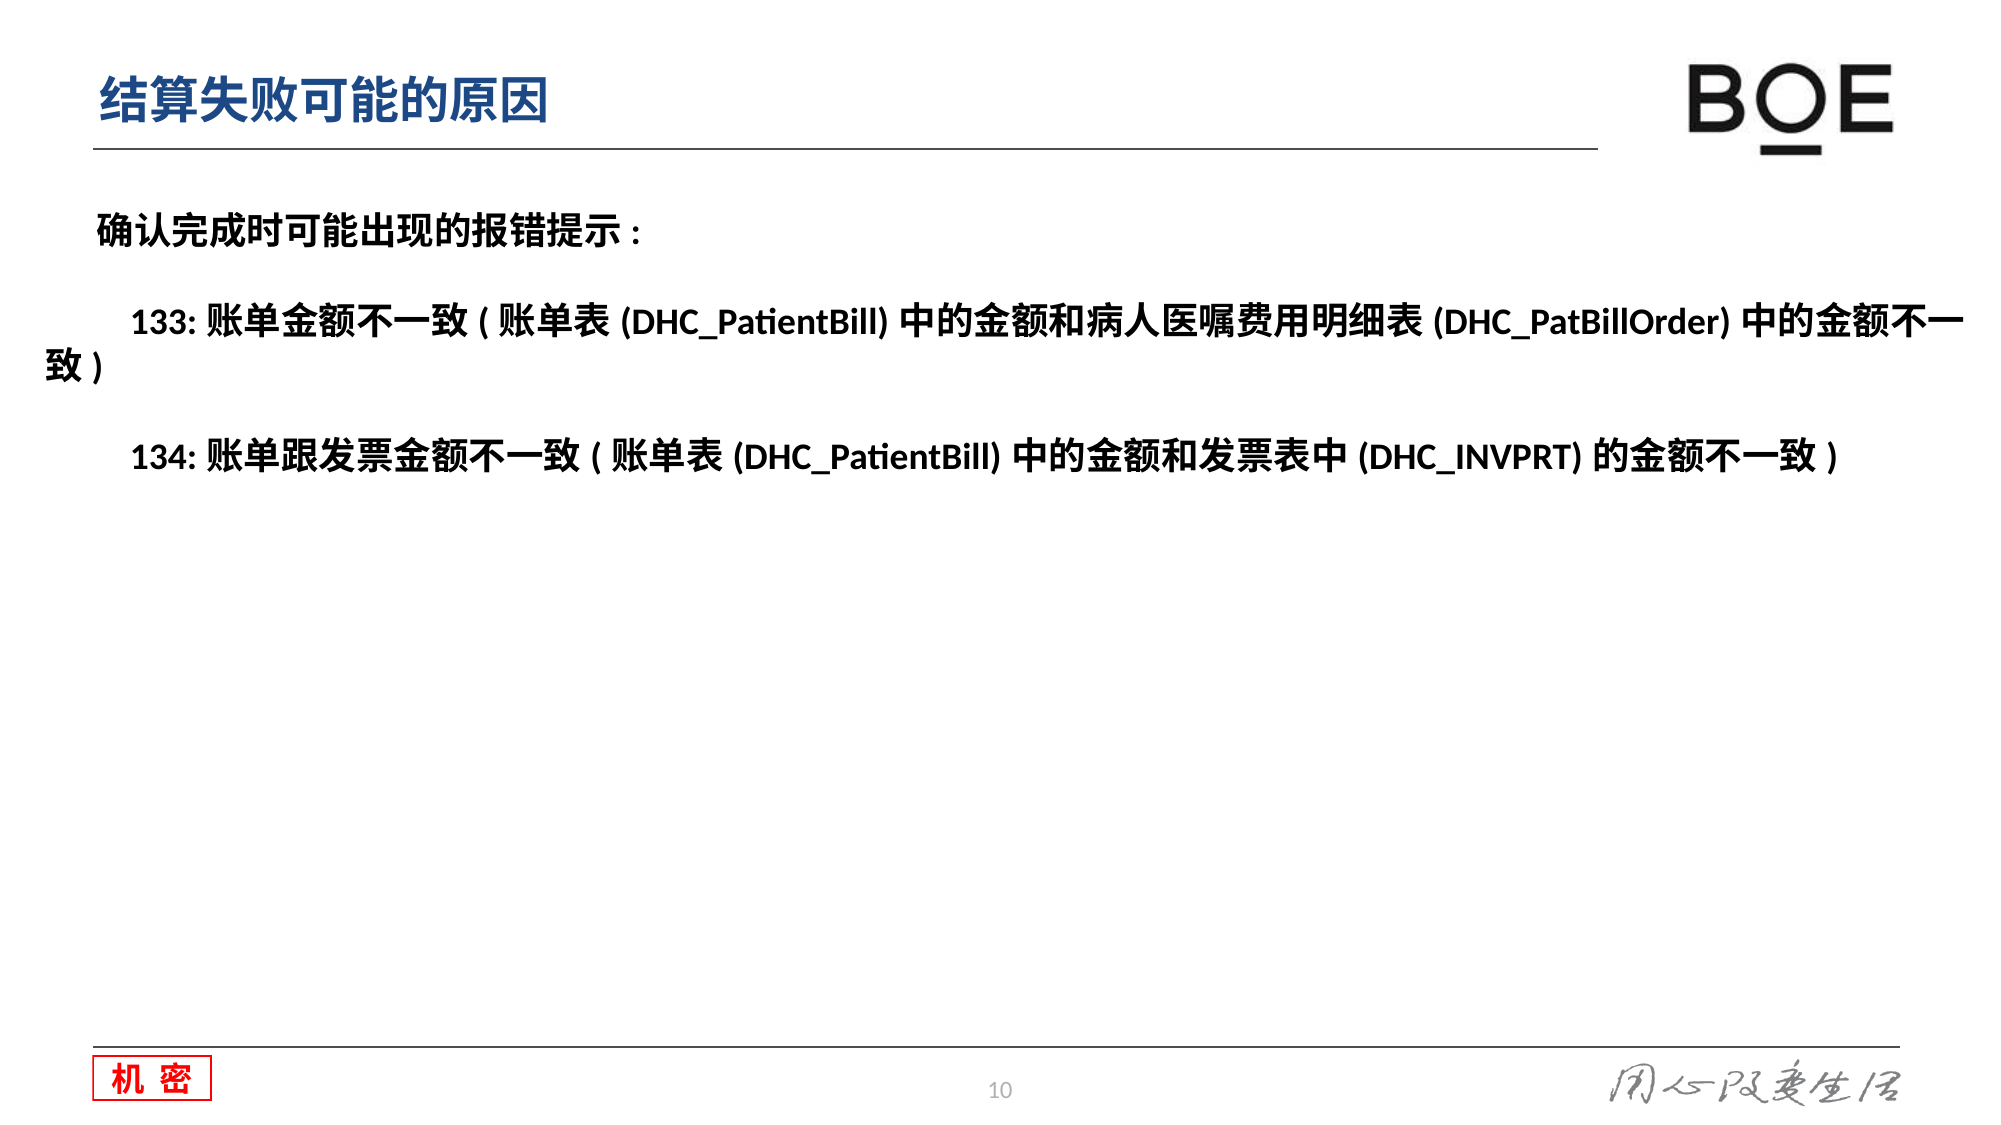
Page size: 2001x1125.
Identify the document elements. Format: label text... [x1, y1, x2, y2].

picture [1686, 36, 1895, 185]
text_box 确认完成时可能出现的报错提示: 133:账单金额不一致(账单表(DHC_PatientBill)中的金额和病人医嘱费用明细表(DHC_PatBillOrder)中的金额不一致) 134:账单跟发票金额不一致(账单表(DHC_PatientBill)中的金额和发票表中(DHC_INVPRT)的金额不一致) [30, 199, 2000, 485]
picture [1545, 975, 1961, 1125]
text_box 结算失败可能的原因 [84, 61, 683, 136]
slide_number 10 [774, 1058, 1225, 1119]
